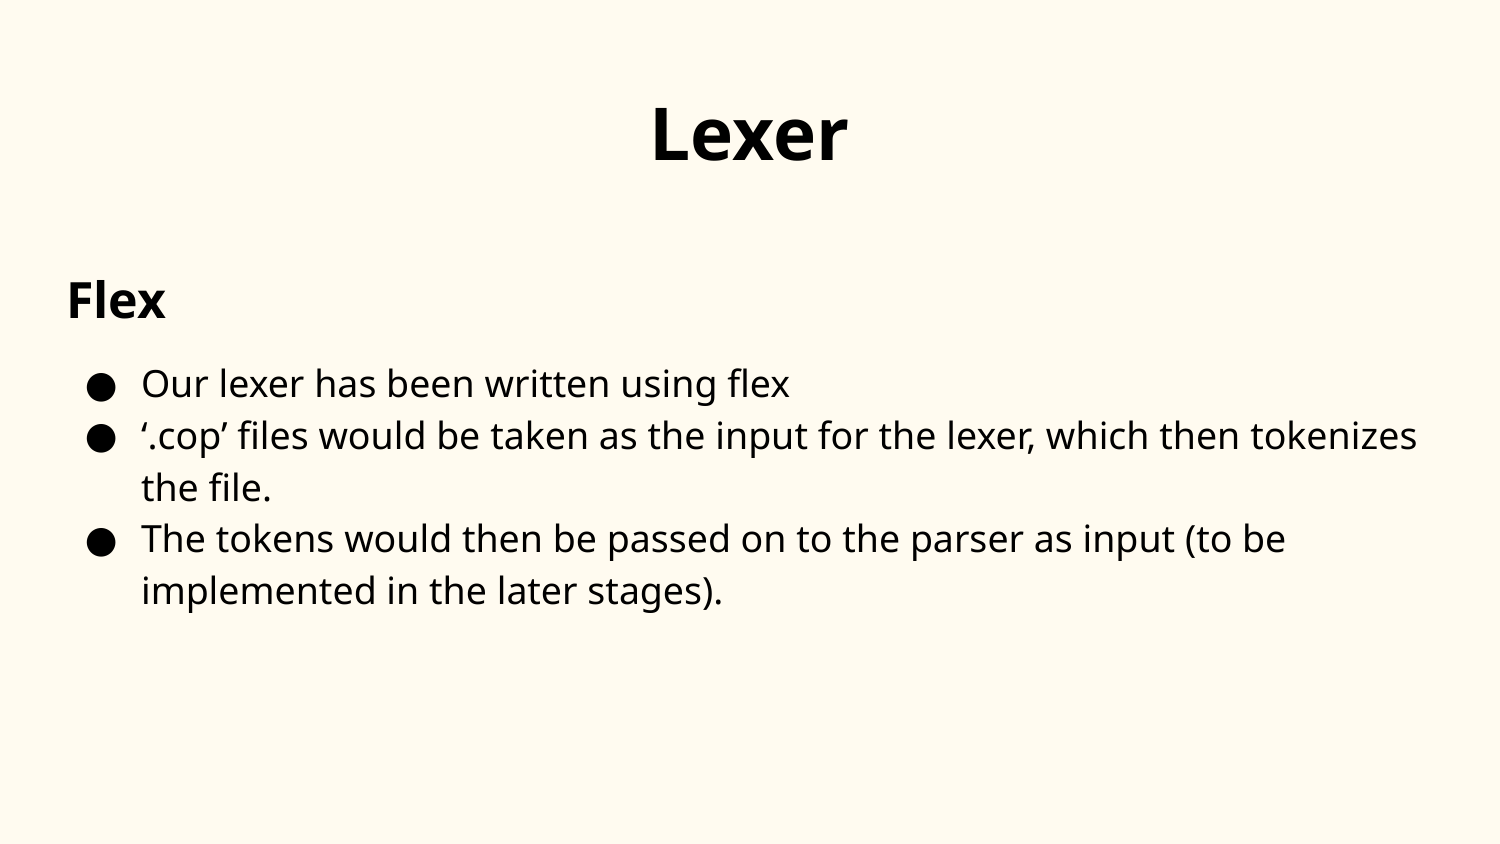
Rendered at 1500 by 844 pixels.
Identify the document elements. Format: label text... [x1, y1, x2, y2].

list Flex Our lexer has been written using flex ‘.cop’ files would be taken as the input for the lexer, which then tokenizes the file. The tokens would then be passed on to the parser as input (to be implemented in the later stages). [51, 244, 1449, 750]
title Lexer [51, 72, 1449, 174]
